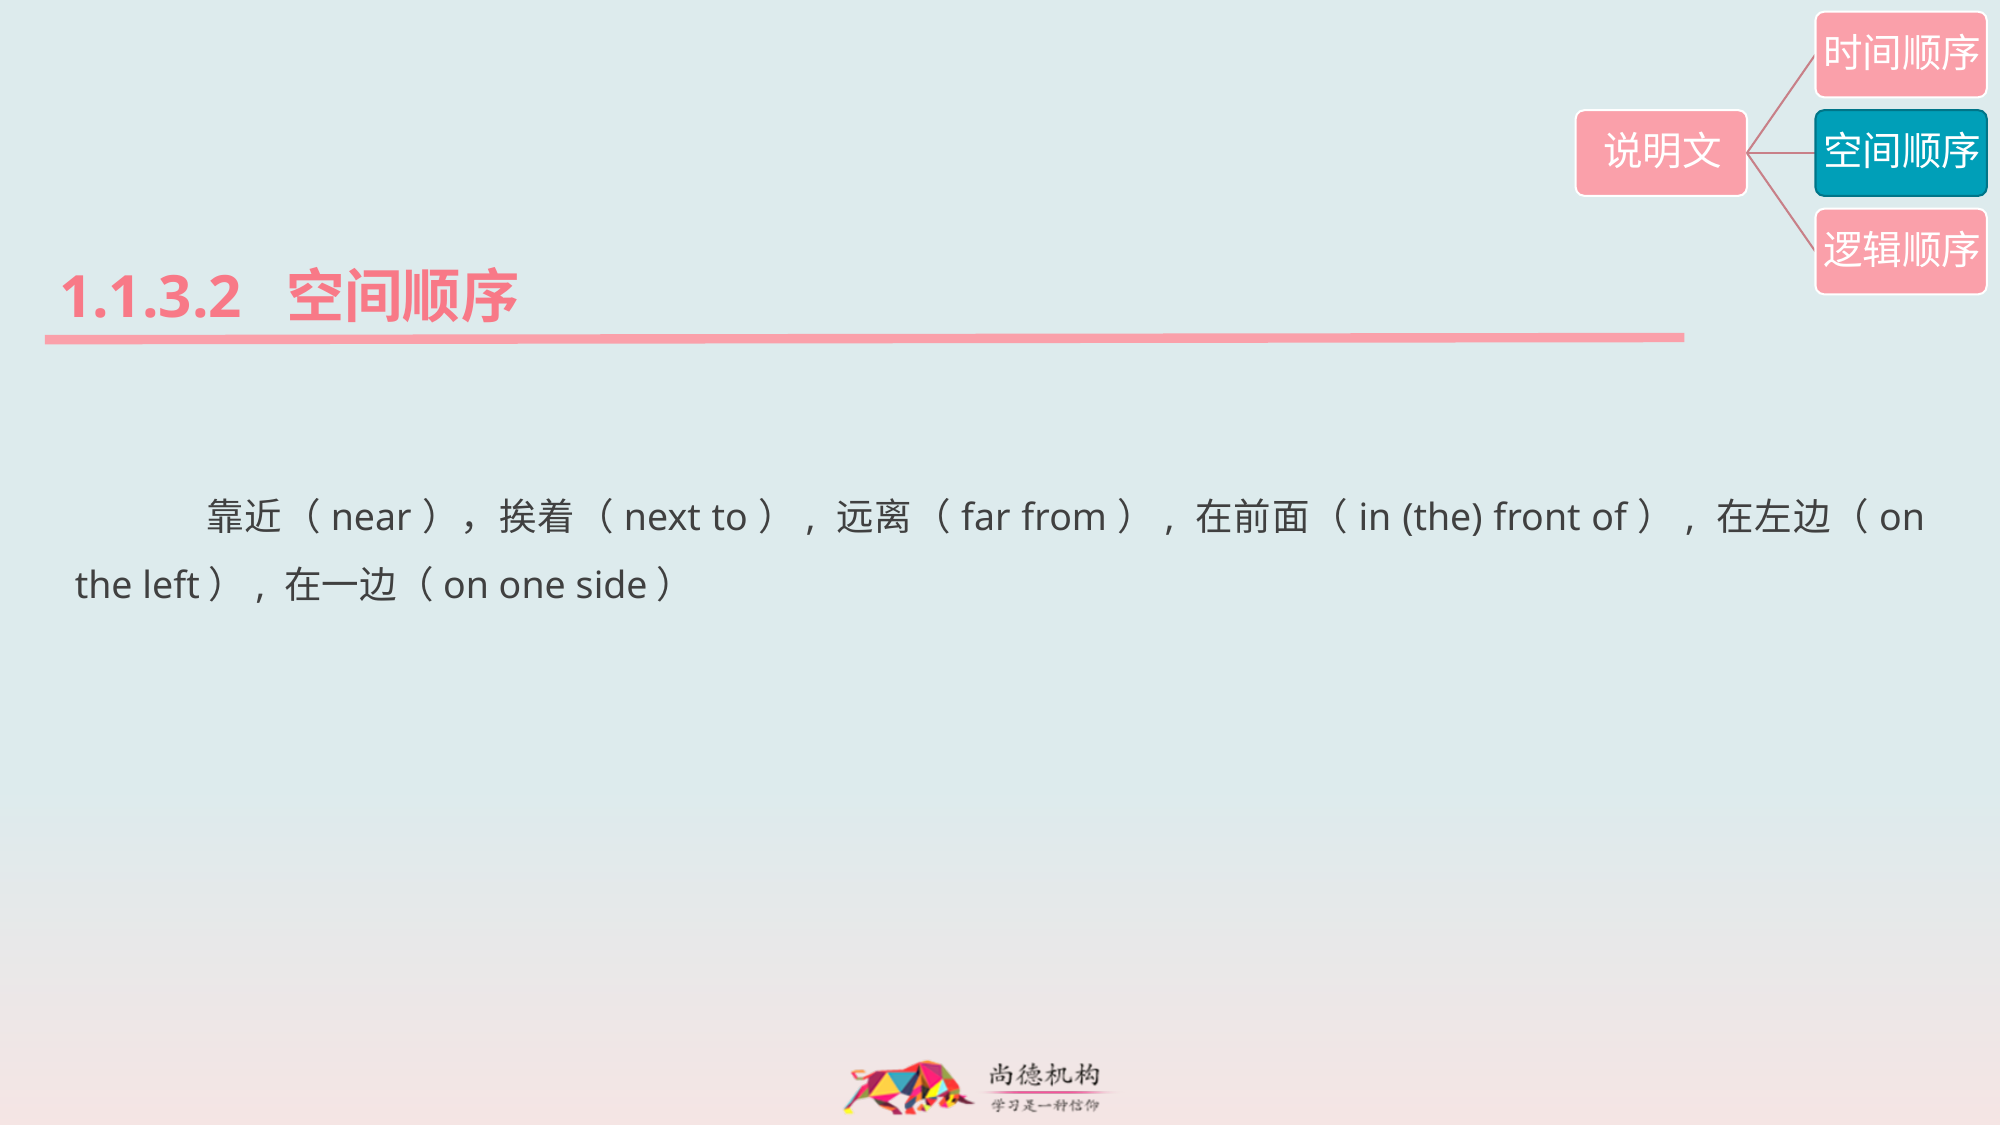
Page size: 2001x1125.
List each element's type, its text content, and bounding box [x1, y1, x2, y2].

text_box 靠近（near），挨着（next to）, 远离（far from）, 在前面（in (the) front of）, 在左边（on the left）, 在一边（on one side） [60, 463, 1940, 613]
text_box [1447, 11, 2000, 295]
text_box 1.1.3.2 空间顺序 [44, 251, 1299, 337]
picture [835, 1053, 1285, 1125]
